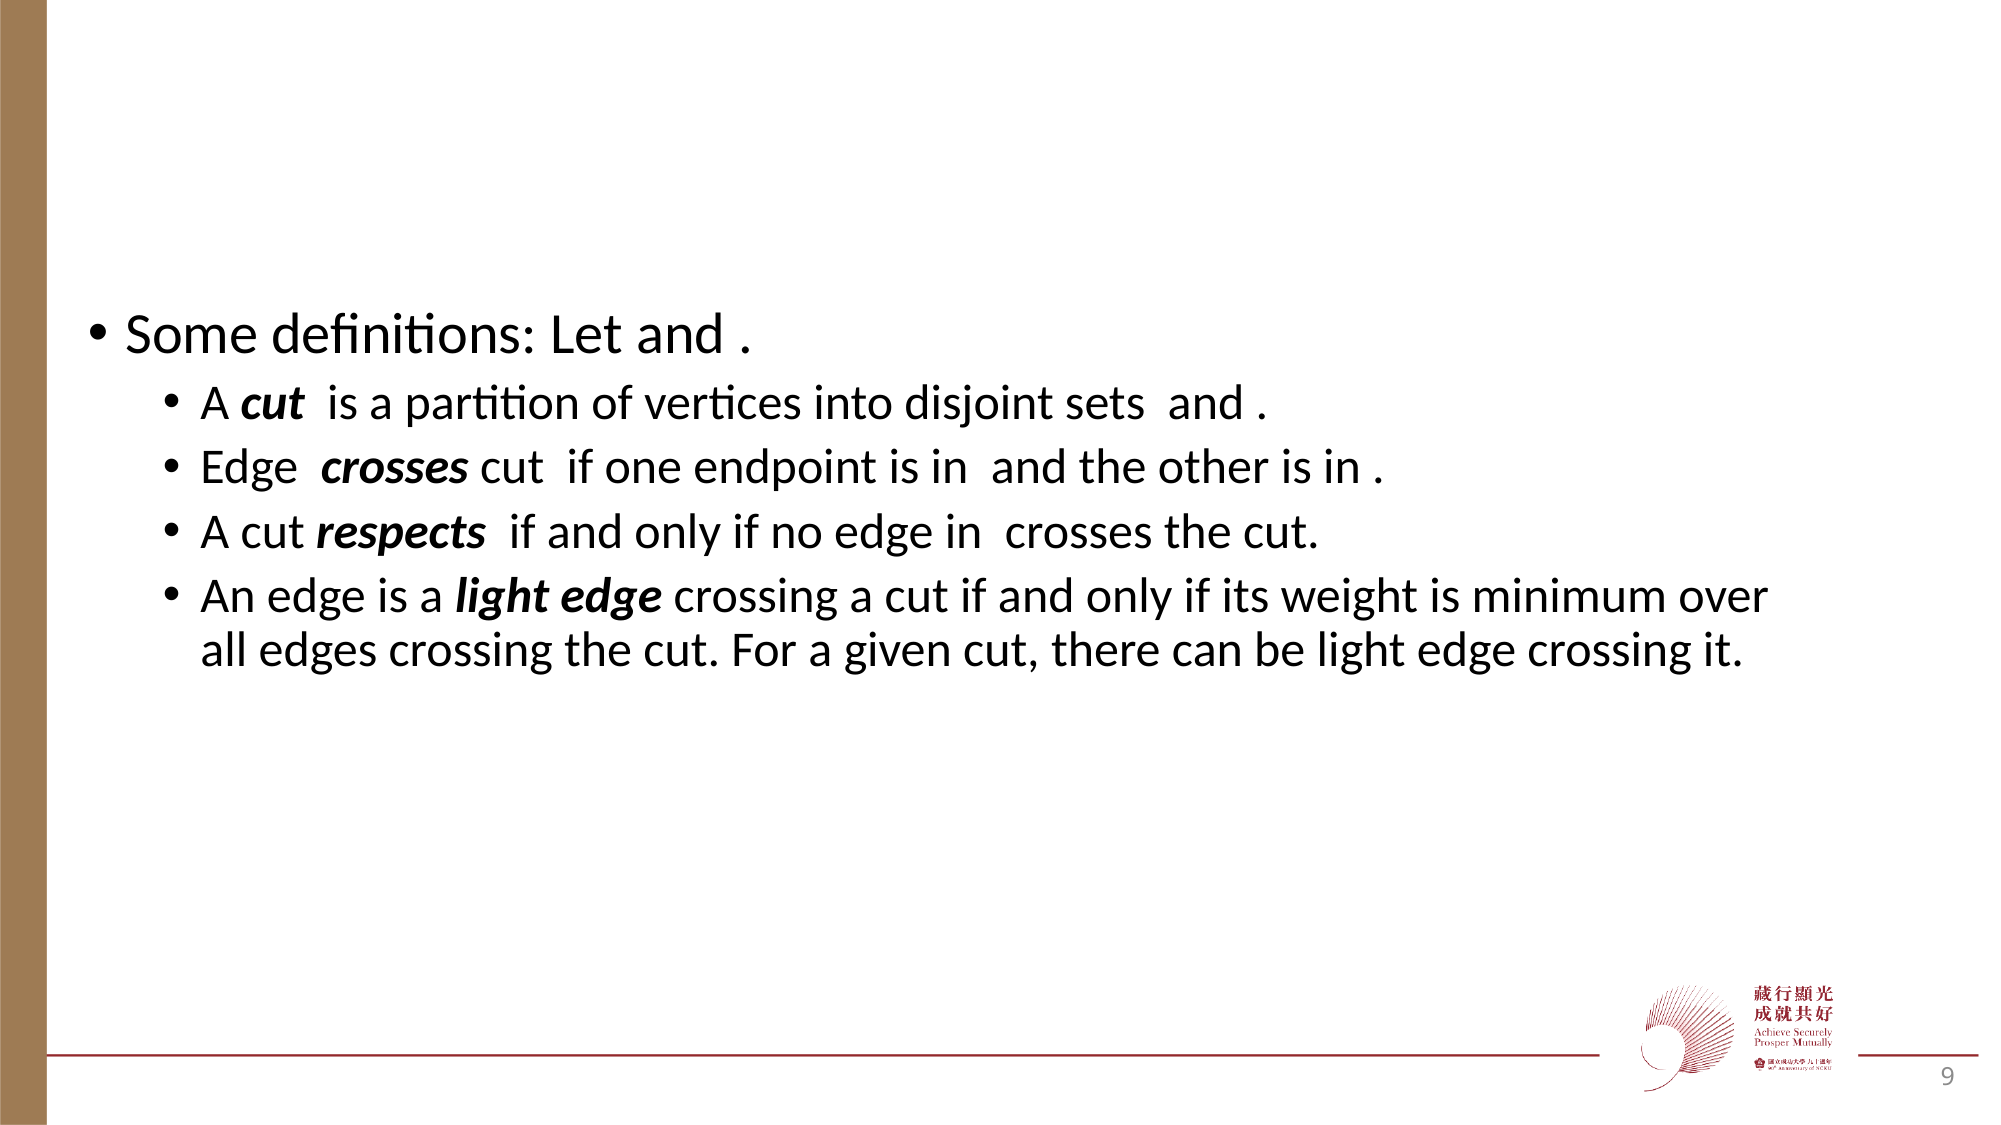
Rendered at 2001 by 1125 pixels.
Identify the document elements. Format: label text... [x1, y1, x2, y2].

picture [0, 0, 2000, 1125]
slide_number 9 [1880, 1047, 1970, 1108]
